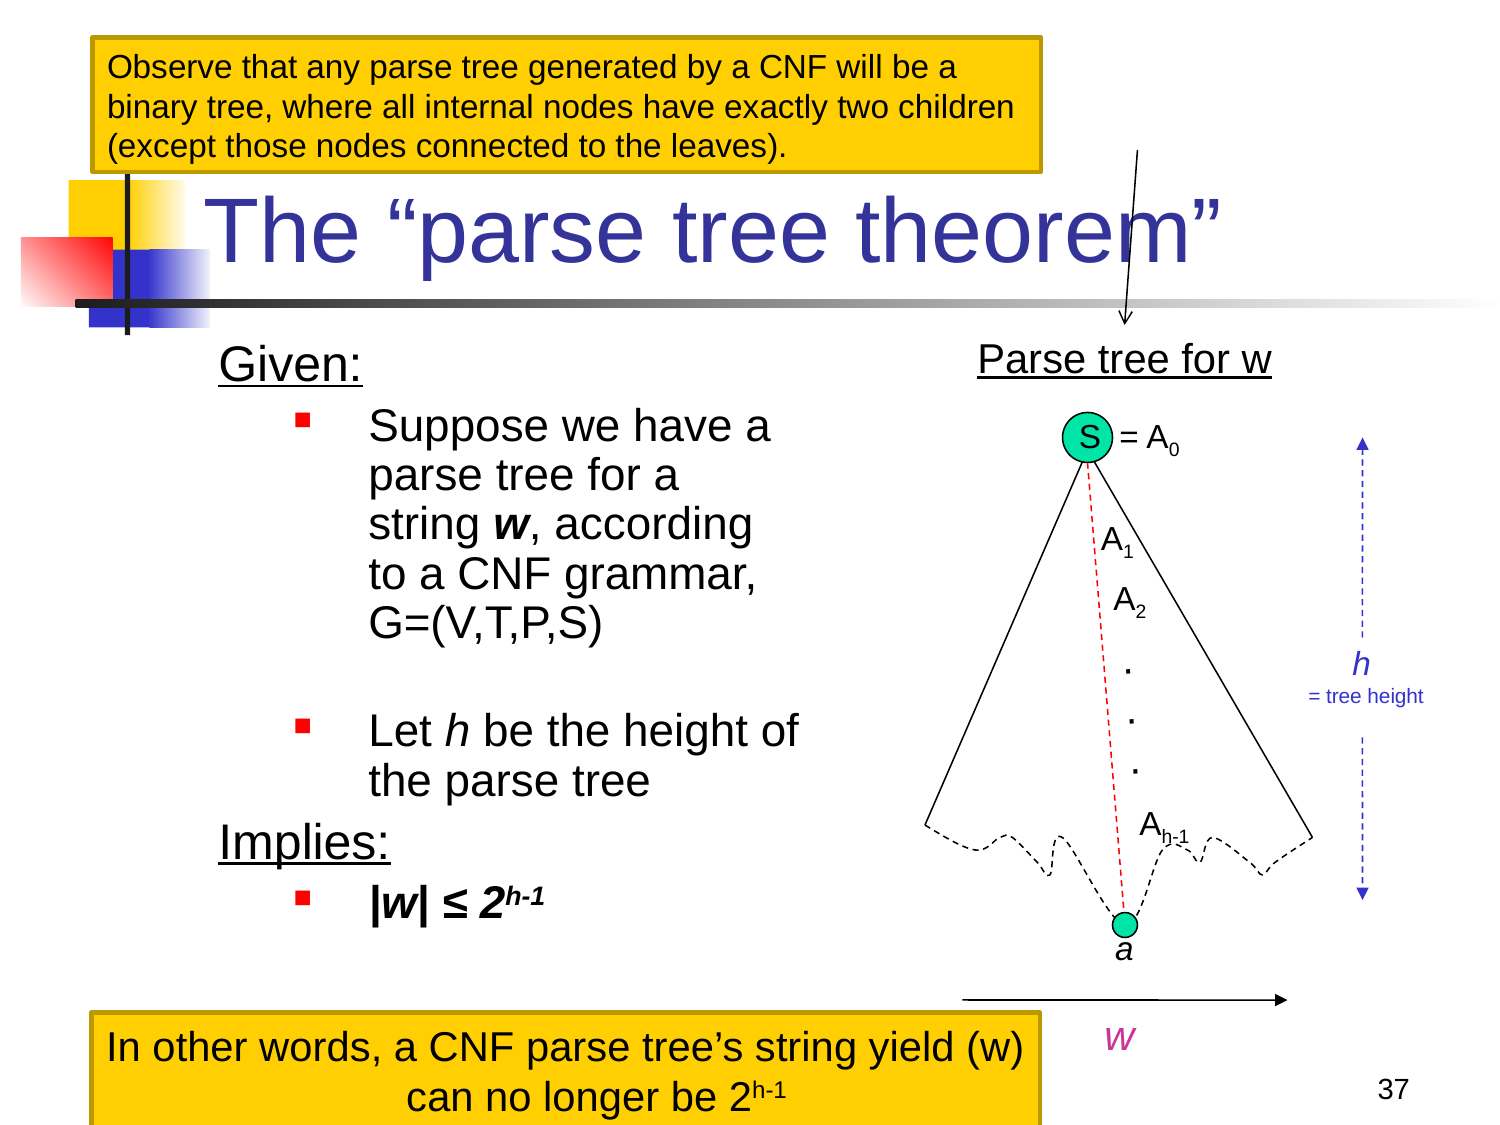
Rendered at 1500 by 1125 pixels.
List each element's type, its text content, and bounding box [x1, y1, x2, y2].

text_box Observe that any parse tree generated by a CNF will be a binary tree, where all internal nodes have exactly two children (except those nodes connected to the leaves). [90, 35, 1043, 174]
text_box [1356, 437, 1369, 450]
text_box Parse tree for w [962, 324, 1287, 390]
text_box In other words, a CNF parse tree’s string yield (w) can no longer be 2h-1 [89, 1010, 1042, 1125]
text_box [1192, 855, 1204, 863]
text_box Ah-1 [1124, 794, 1205, 855]
text_box [924, 825, 1160, 917]
list Given: Suppose we have a parse tree for a string w, according to a CNF grammar, G=(V,T,P,S) Let h be the height of the parse tree Implies: |w| ≤ 2h-1 [193, 330, 820, 1007]
text_box h = tree height [1293, 634, 1439, 715]
text_box [1356, 882, 1369, 901]
text_box w [1089, 1001, 1150, 1067]
text_box a [1100, 919, 1149, 975]
text_box [1114, 912, 1136, 919]
text_box [962, 993, 1288, 1007]
text_box [1205, 834, 1313, 875]
text_box A2 [1098, 569, 1162, 630]
text_box S = A0 [1062, 412, 1113, 463]
text_box . . . [1104, 623, 1158, 792]
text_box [1124, 149, 1138, 326]
slide_number 37 [1112, 1037, 1426, 1113]
title The “parse tree theorem” [188, 101, 1468, 289]
text_box A1 [1086, 509, 1149, 571]
